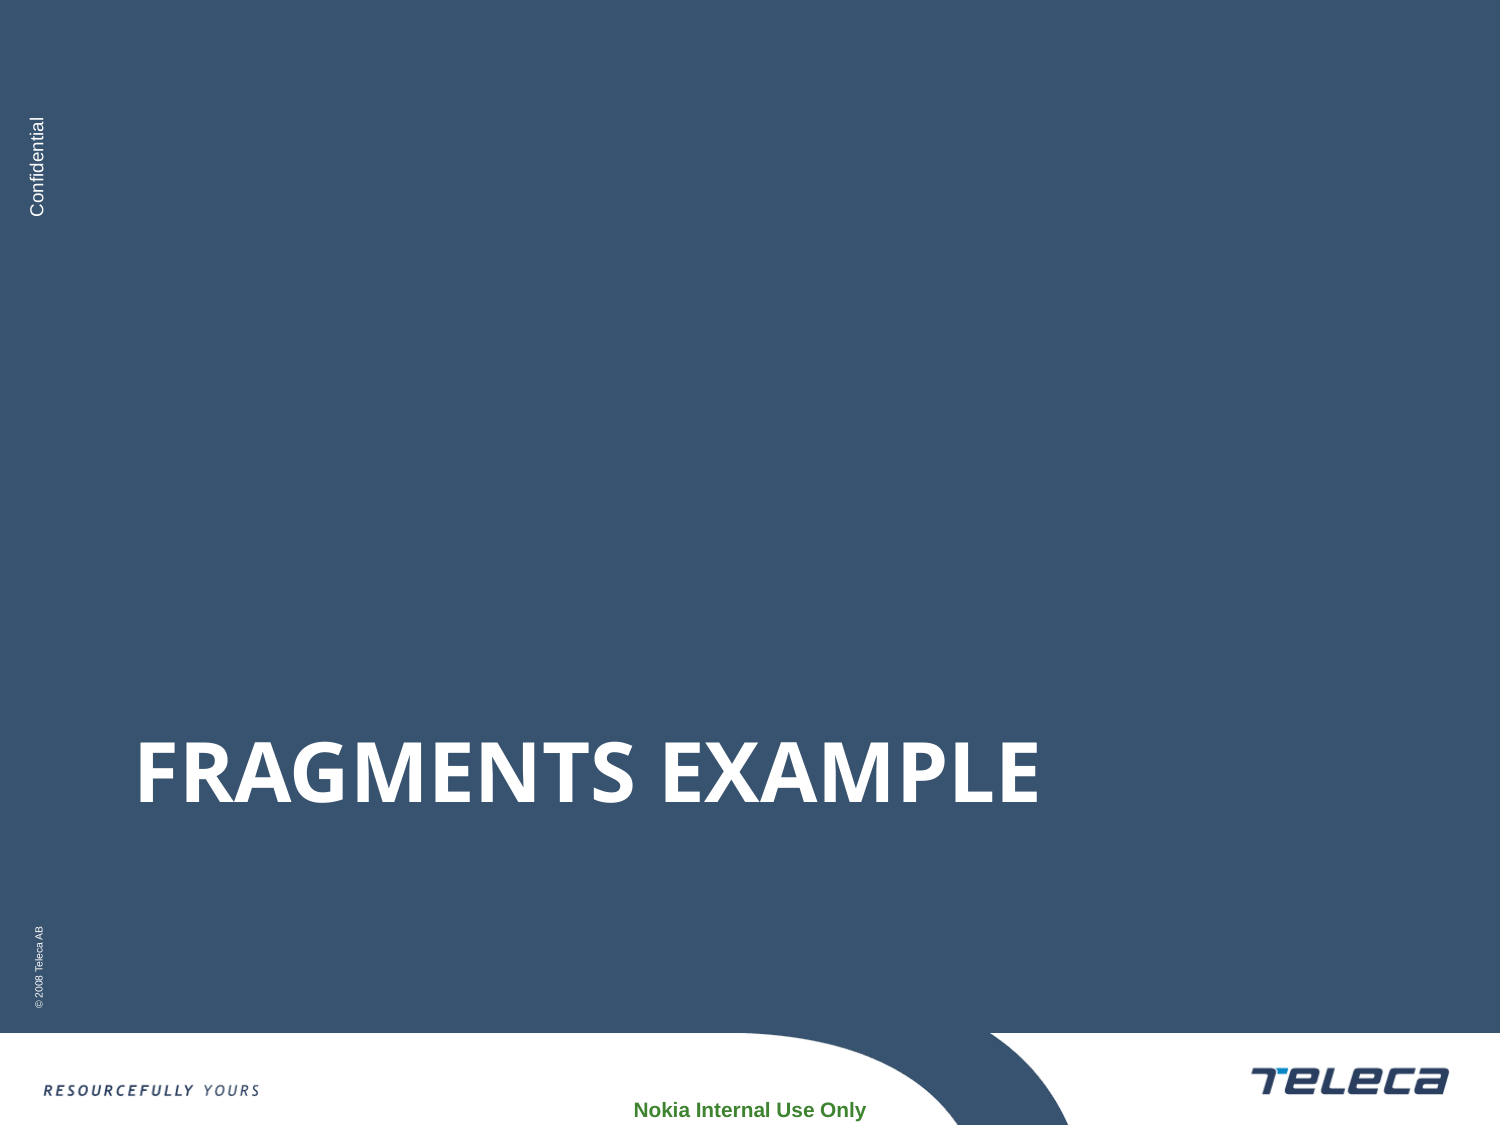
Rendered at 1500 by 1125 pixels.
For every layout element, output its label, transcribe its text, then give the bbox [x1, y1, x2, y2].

title Fragments example [118, 722, 1394, 947]
picture [0, 1033, 1500, 1125]
